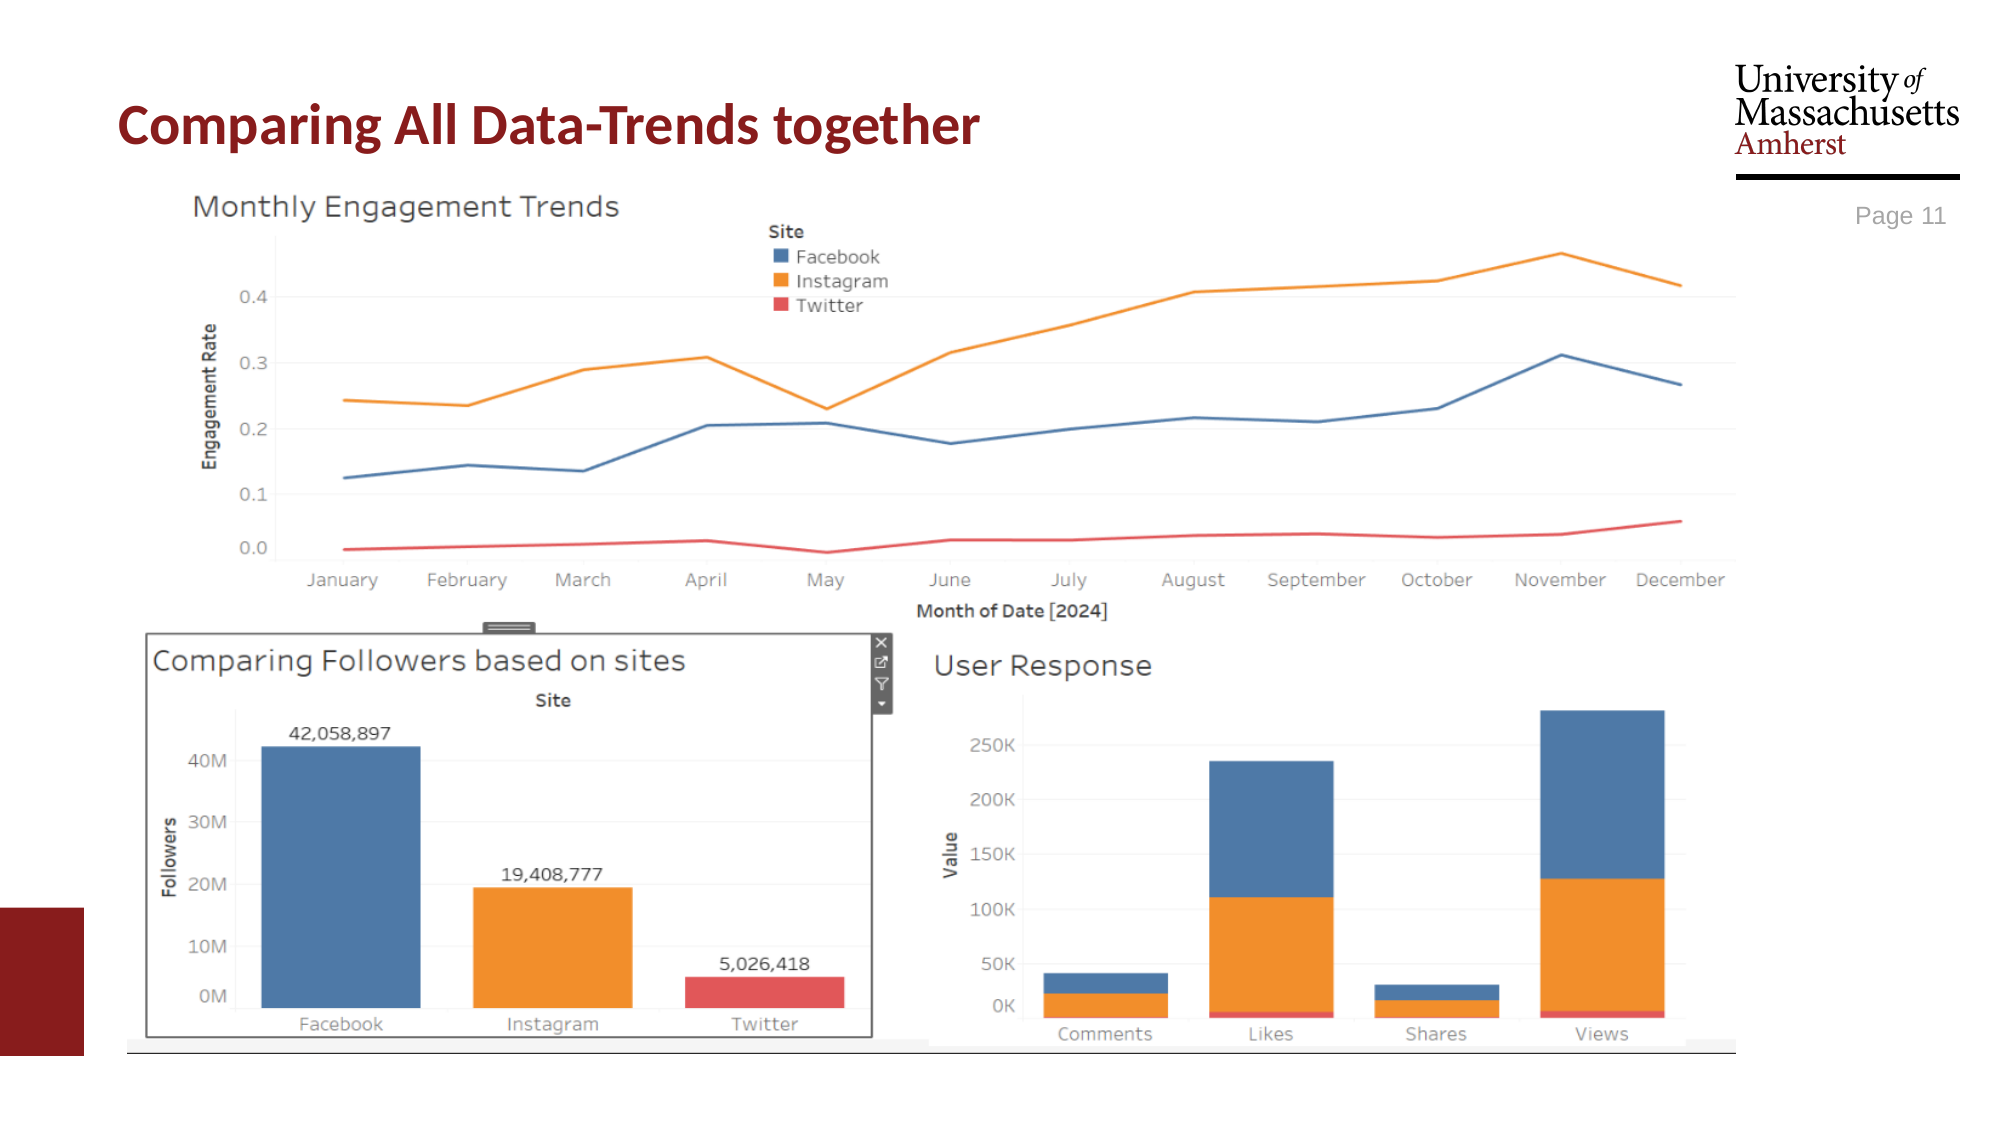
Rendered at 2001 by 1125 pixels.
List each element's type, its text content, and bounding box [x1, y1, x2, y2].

title Comparing All Data-Trends together [103, 52, 1712, 200]
picture [124, 171, 1736, 1054]
picture [1733, 64, 1959, 155]
slide_number Page 11 [1736, 184, 1962, 245]
